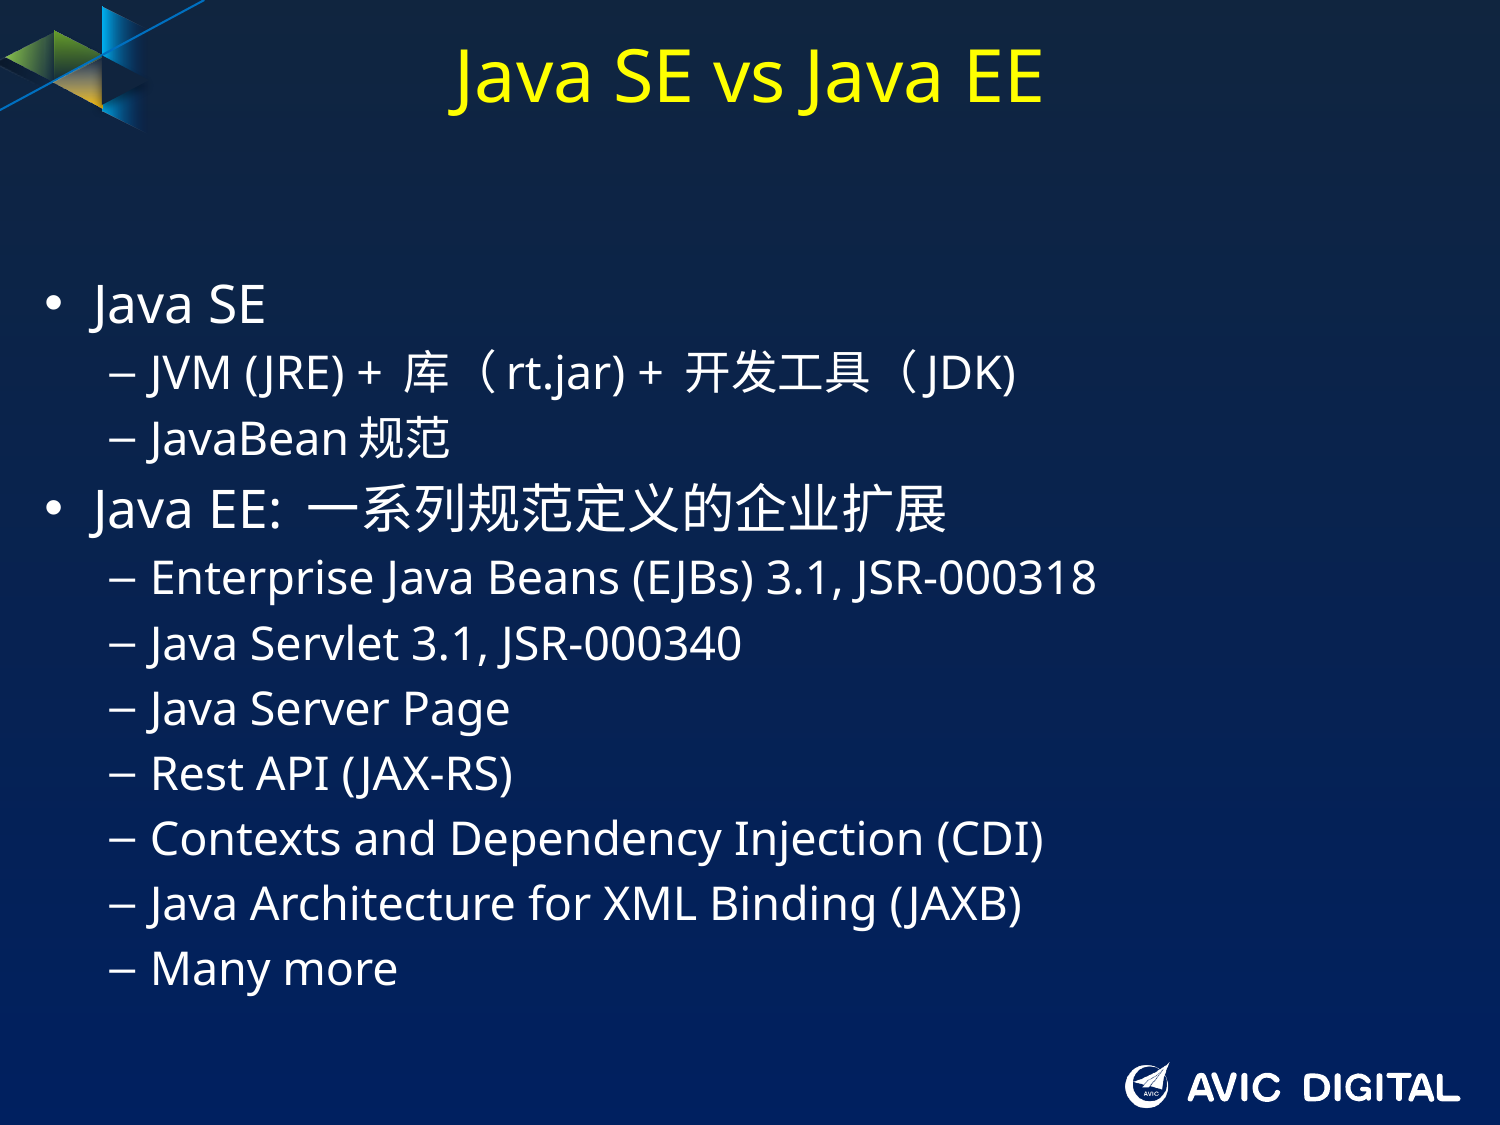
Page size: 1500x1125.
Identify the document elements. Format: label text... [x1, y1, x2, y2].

list Java SE JVM (JRE) + 库（rt.jar) + 开发工具（JDK) JavaBean规范 Java EE: 一系列规范定义的企业扩展 Enterprise Java Beans (EJBs) 3.1, JSR-000318 Java Servlet 3.1, JSR-000340 Java Server Page Rest API (JAX-RS) Contexts and Dependency Injection (CDI) Java Architecture for XML Binding (JAXB) Many more [29, 262, 1447, 1005]
picture [1116, 1058, 1180, 1110]
title Java SE vs Java EE [75, 21, 1425, 126]
